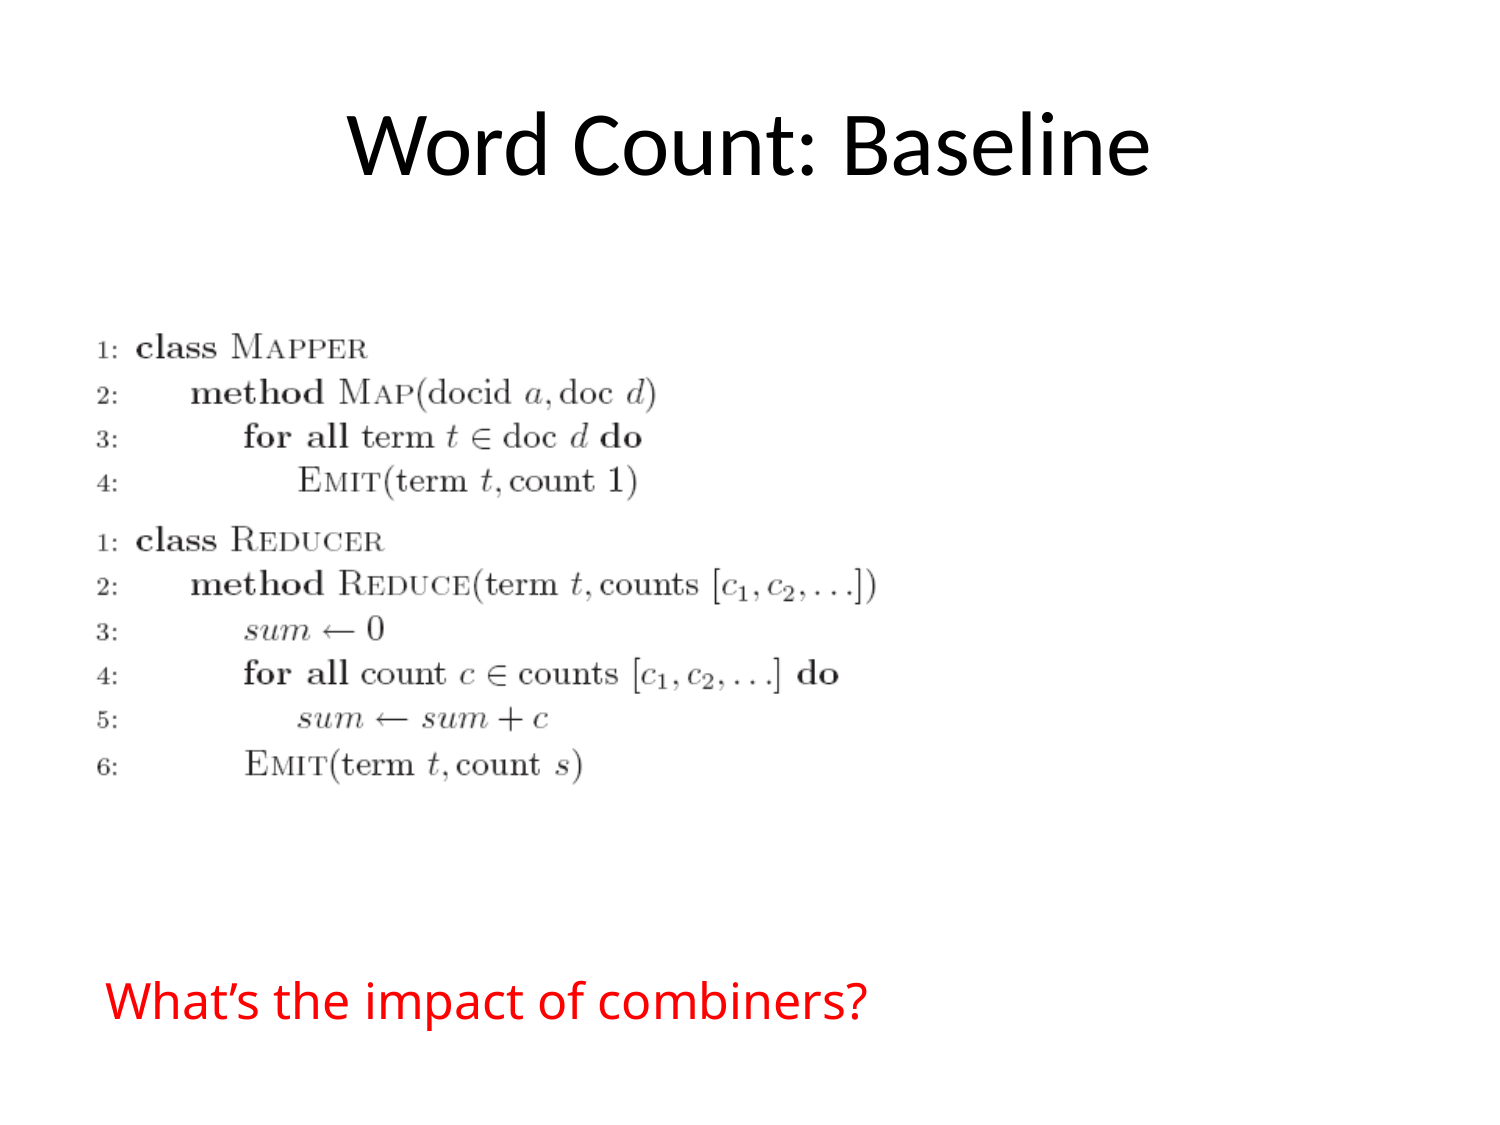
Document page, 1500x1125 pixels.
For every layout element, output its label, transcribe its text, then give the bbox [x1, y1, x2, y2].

text_box What’s the impact of combiners? [90, 962, 884, 1038]
title Word Count: Baseline [75, 45, 1425, 233]
picture [89, 321, 891, 788]
